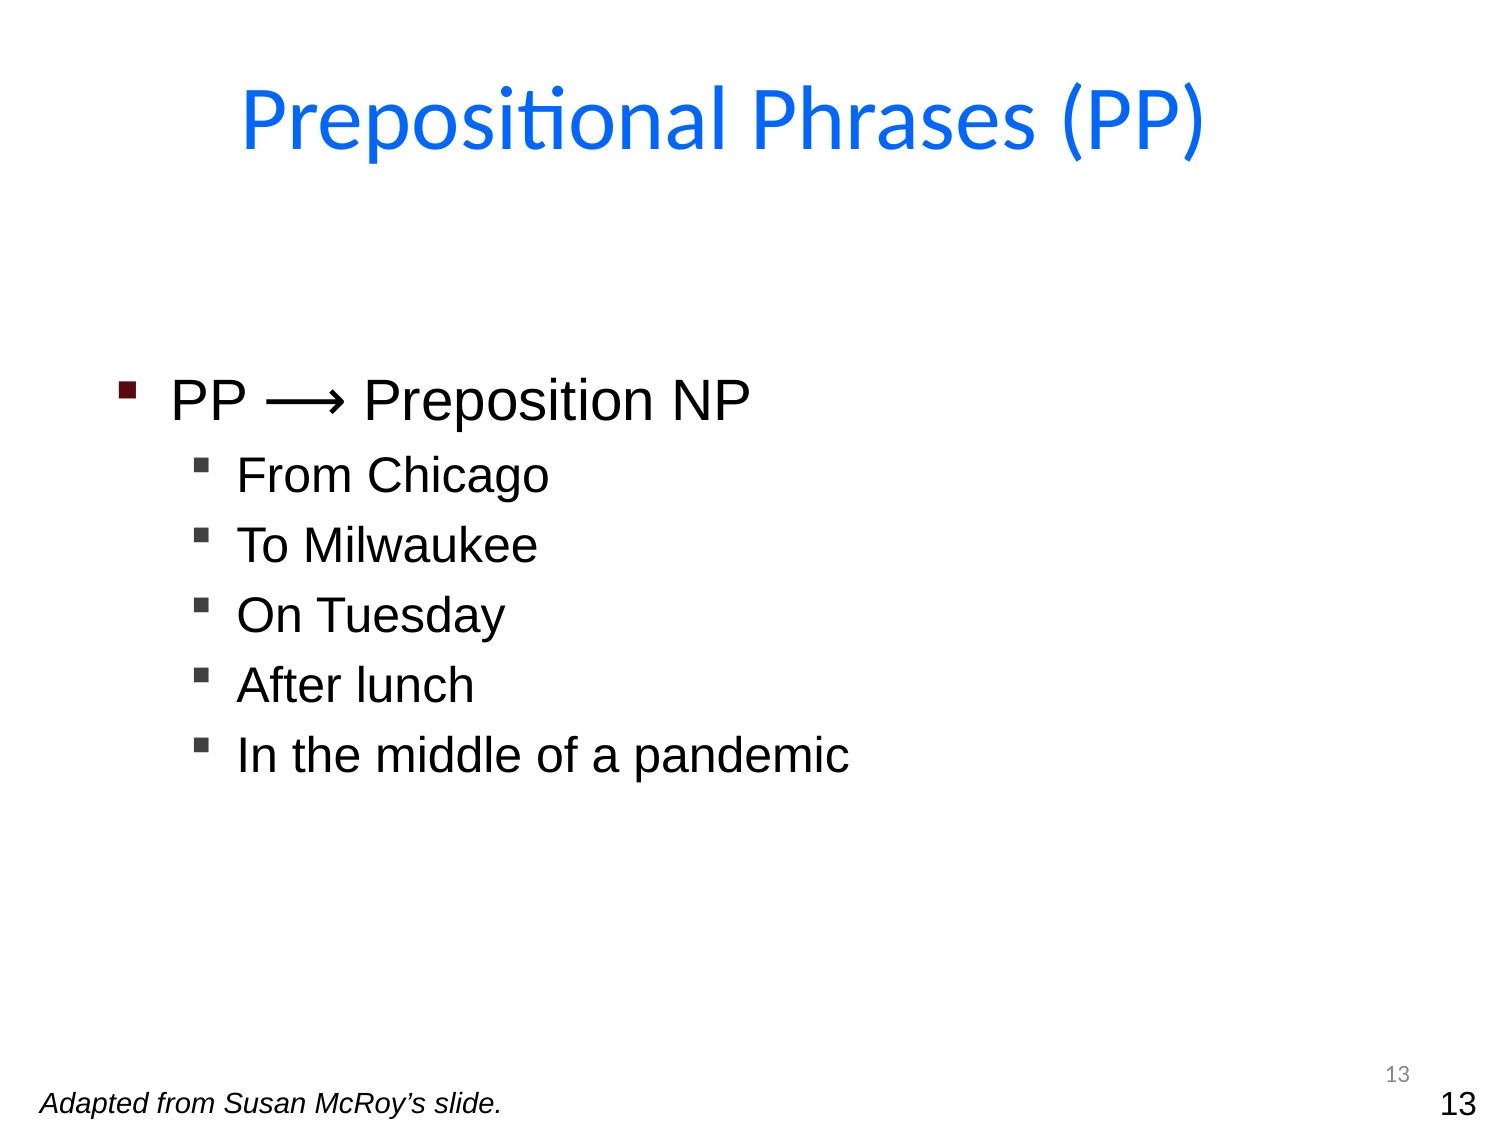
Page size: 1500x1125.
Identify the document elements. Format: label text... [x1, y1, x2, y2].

slide_number 13 [1074, 1042, 1425, 1103]
text_box Adapted from Susan McRoy’s slide. [24, 1076, 525, 1125]
text_box 13 [1424, 1074, 1500, 1125]
title Prepositional Phrases (PP) [137, 24, 1313, 201]
list PP ⟶ Preposition NP From Chicago To Milwaukee On Tuesday After lunch In the middle of a pandemic [99, 354, 1142, 988]
